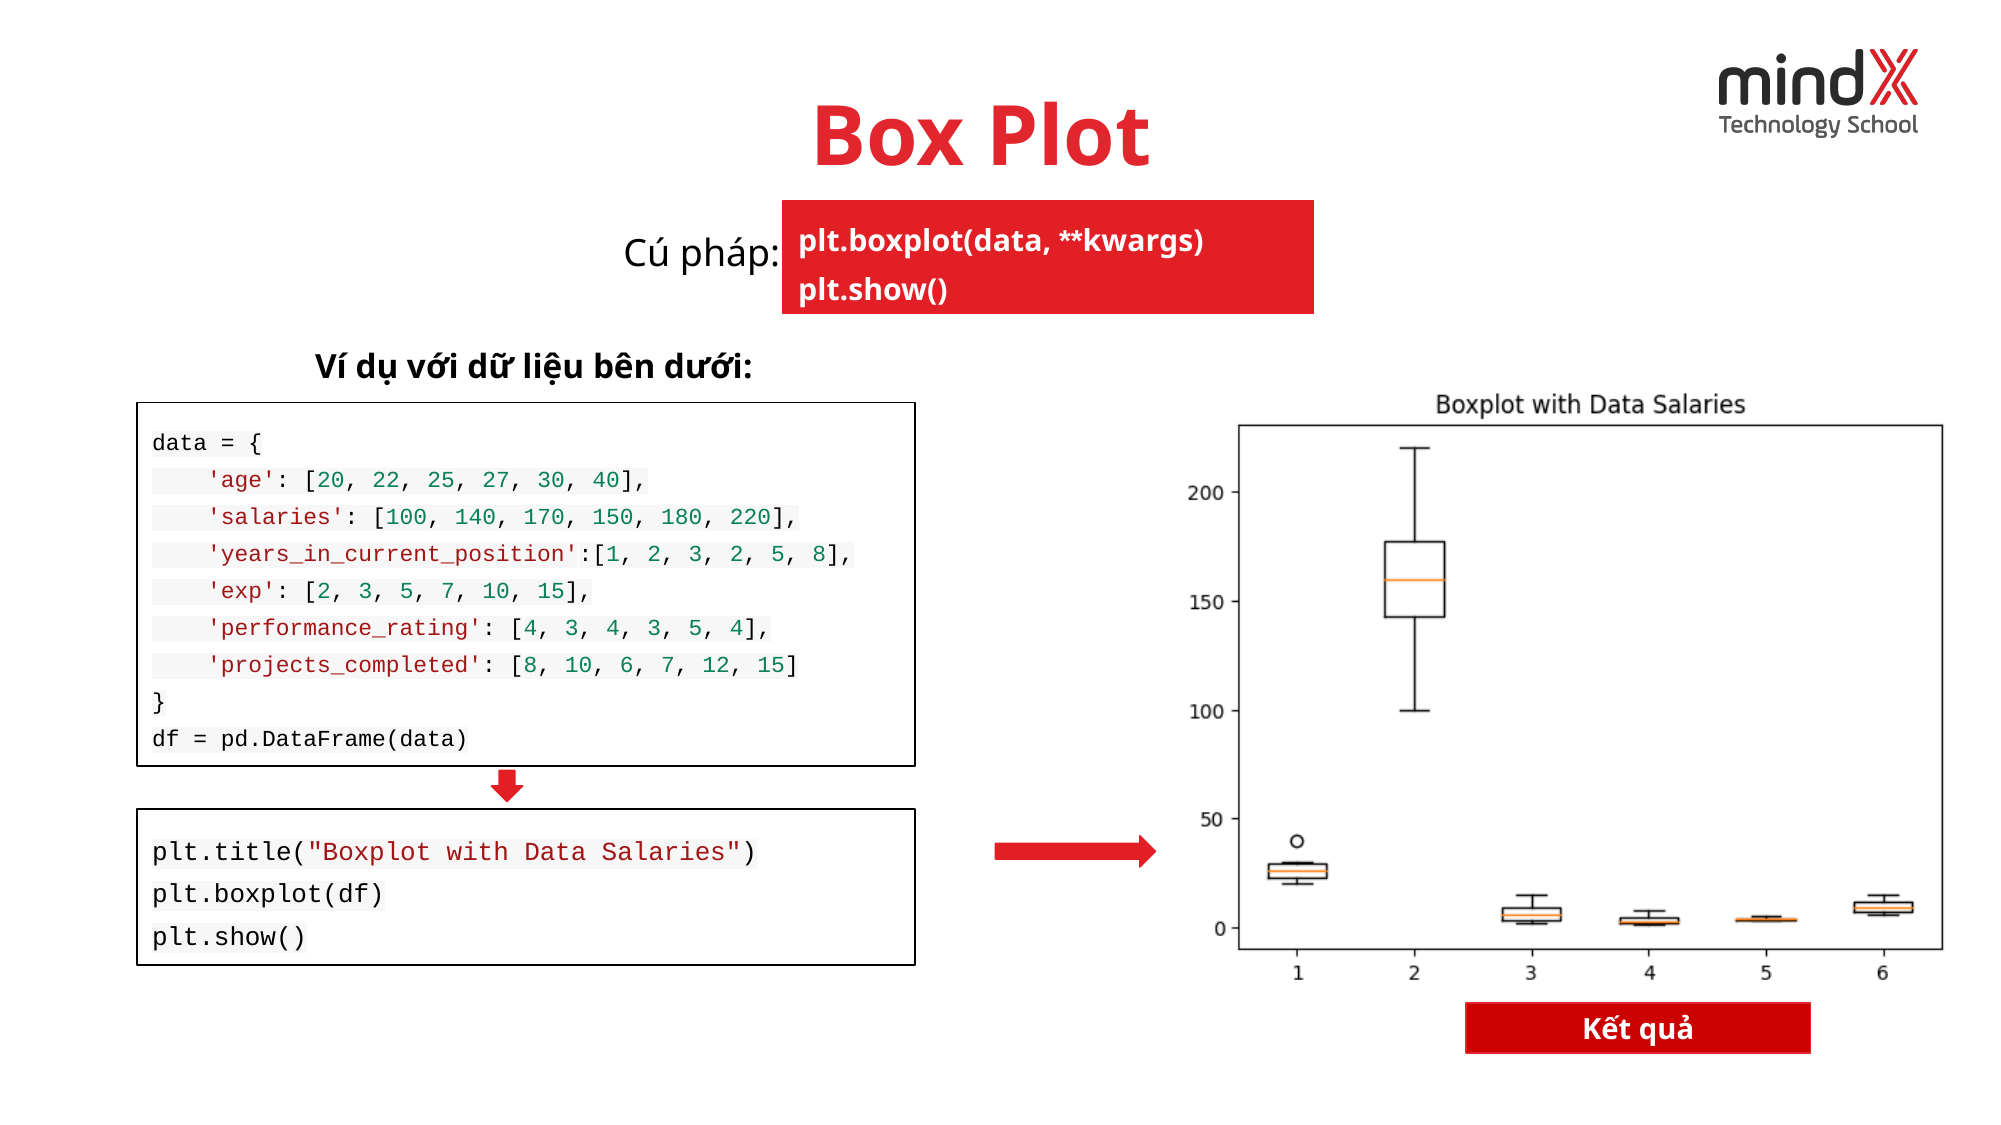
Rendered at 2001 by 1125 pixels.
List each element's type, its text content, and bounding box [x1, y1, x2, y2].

text_box Ví dụ với dữ liệu bên dưới: [225, 324, 1775, 401]
text_box Box Plot [354, 62, 1609, 188]
text_box plt.title("Boxplot with Data Salaries") plt.boxplot(df) plt.show() [137, 808, 916, 966]
text_box Kết quả [1466, 1015, 1811, 1053]
text_box [995, 835, 1156, 867]
picture [1719, 49, 1918, 138]
picture [1176, 378, 2000, 1007]
text_box plt.boxplot(data, **kwargs) plt.show() [783, 200, 1314, 314]
text_box Cú pháp: [608, 221, 783, 282]
text_box data = { 'age': [20, 22, 25, 27, 30, 40], 'salaries': [100, 140, 170, 150, 180, 220], 'years_in_current_position':[1, 2, 3, 2, 5, 8], 'exp': [2, 3, 5, 7, 10, 15], 'performance_rating': [4, 3, 4, 3, 5, 4], 'projects_completed': [8, 10, 6, 7, 12, 15] } df = pd.DataFrame(data) [137, 402, 916, 766]
text_box [491, 770, 523, 802]
